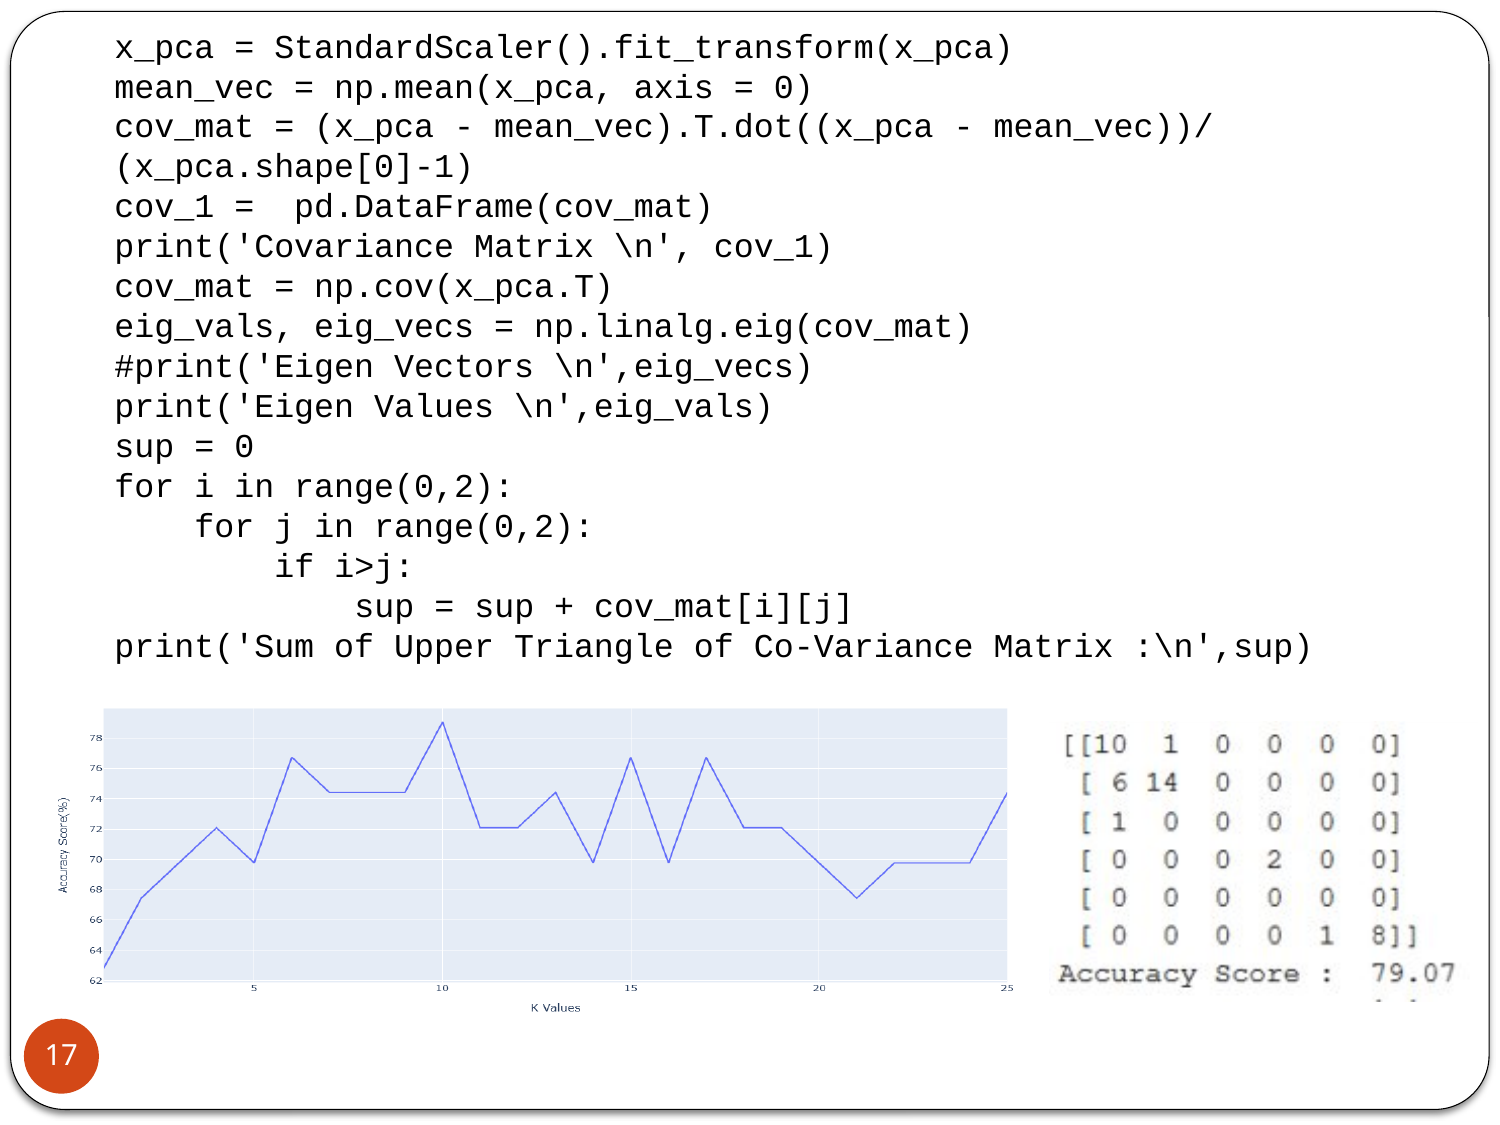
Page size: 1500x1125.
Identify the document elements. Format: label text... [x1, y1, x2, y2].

picture [36, 703, 1023, 1019]
slide_number 17 [23, 1026, 99, 1094]
text_box x_pca = StandardScaler().fit_transform(x_pca) mean_vec = np.mean(x_pca, axis = 0) cov_mat = (x_pca - mean_vec).T.dot((x_pca - mean_vec))/(x_pca.shape[0]-1) cov_1 = pd.DataFrame(cov_mat) print('Covariance Matrix \n', cov_1) cov_mat = np.cov(x_pca.T) eig_vals, eig_vecs = np.linalg.eig(cov_mat) #print('Eigen Vectors \n',eig_vecs) print('Eigen Values \n',eig_vals) sup = 0 for i in range(0,2): for j in range(0,2): if i>j: sup = sup + cov_mat[i][j] print('Sum of Upper Triangle of Co-Variance Matrix :\n',sup) [99, 17, 1500, 711]
picture [1049, 721, 1478, 1002]
